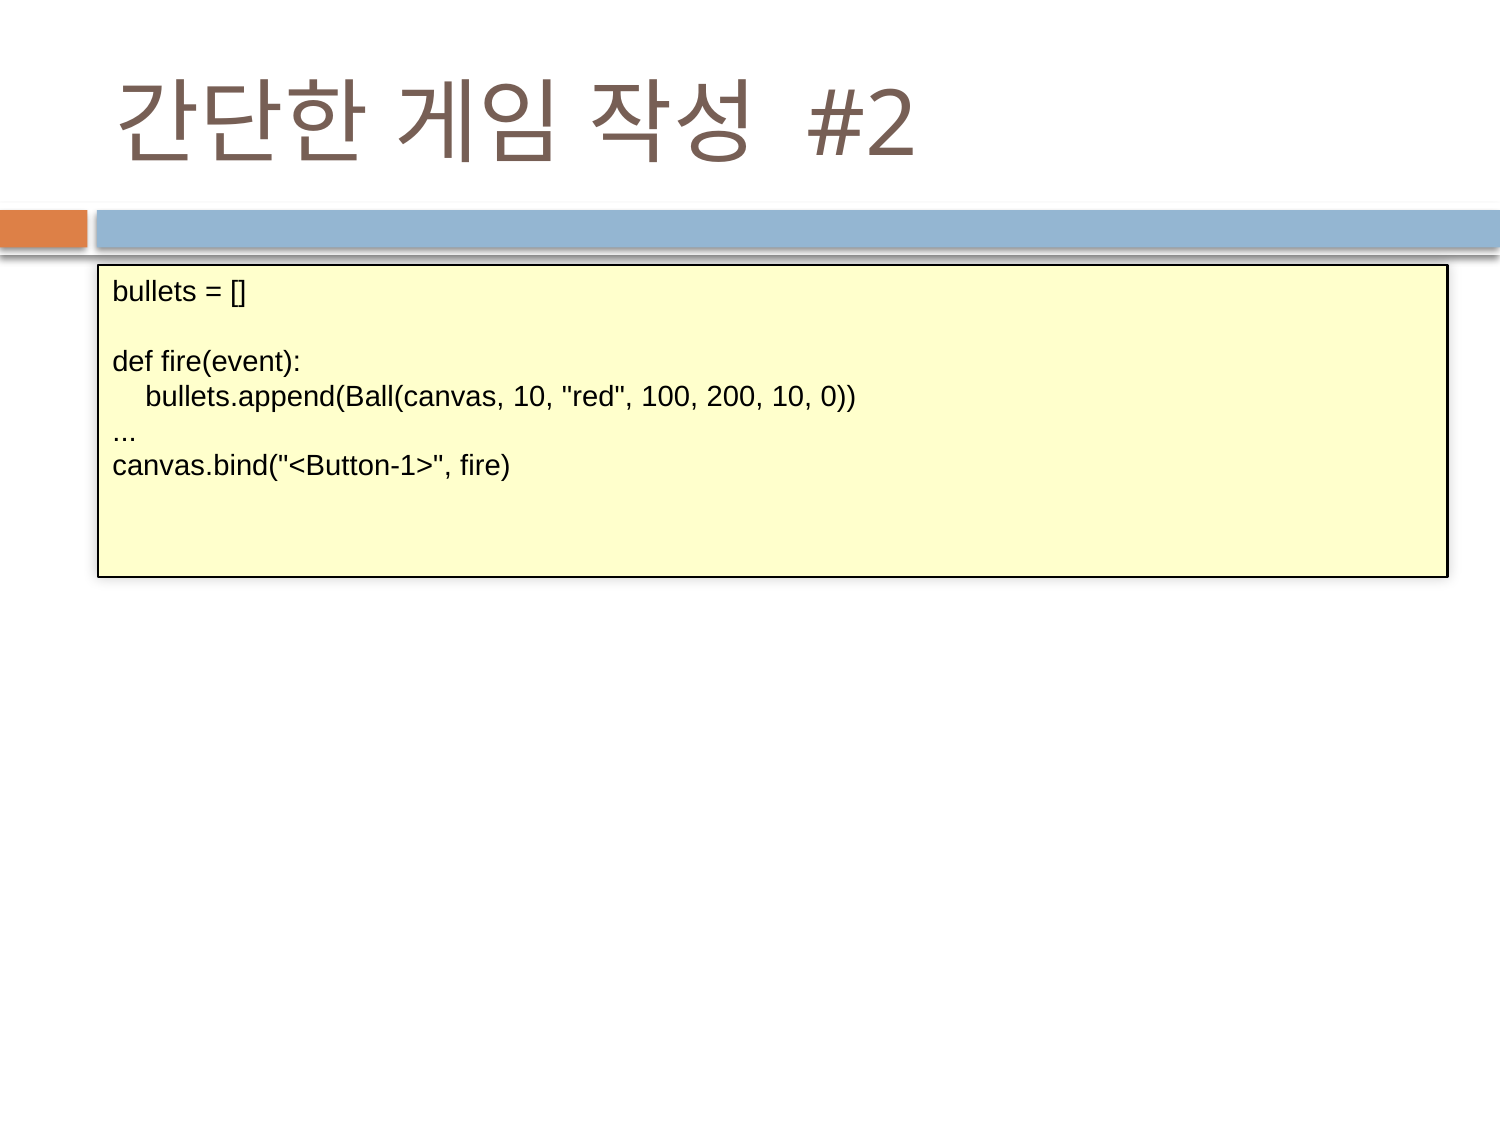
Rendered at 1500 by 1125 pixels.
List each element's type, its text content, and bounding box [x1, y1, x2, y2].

text_box bullets = [] def fire(event): bullets.append(Ball(canvas, 10, "red", 100, 200, 10, 0)) ... canvas.bind("<Button-1>", fire) [97, 264, 1448, 578]
title 간단한 게임 작성 #2 [100, 37, 1438, 200]
